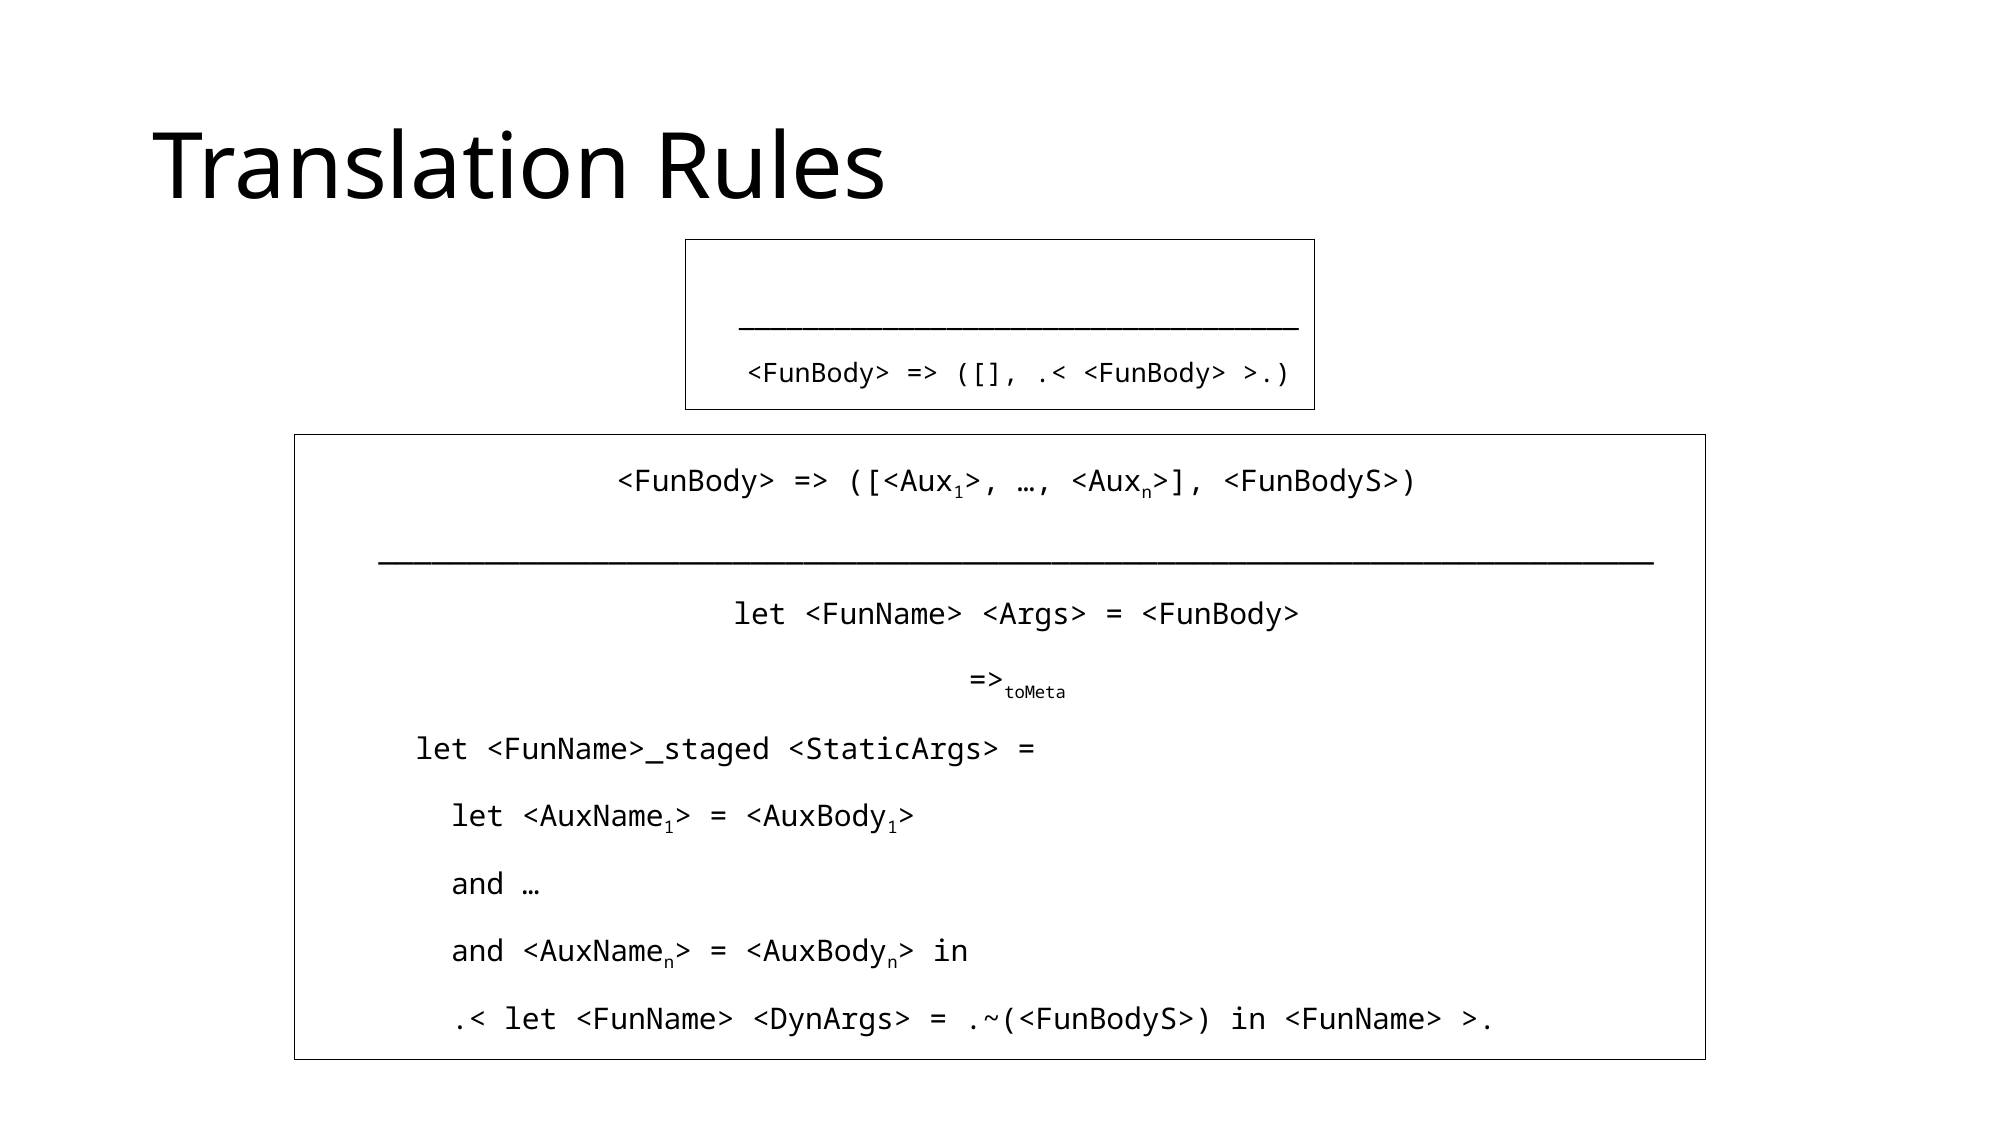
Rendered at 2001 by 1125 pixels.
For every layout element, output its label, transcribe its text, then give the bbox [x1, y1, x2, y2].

list <FunBody> => ([<Aux1>, …, <Auxn>], <FunBodyS>) ________________________________________________________________________ let <FunName> <Args> = <FunBody> =>toMeta let <FunName>_staged <StaticArgs> = let <AuxName1> = <AuxBody1> and … and <AuxNamen> = <AuxBodyn> in .< let <FunName> <DynArgs> = .~(<FunBodyS>) in <FunName> >. [294, 434, 1706, 1060]
title Translation Rules [137, 59, 1863, 278]
text_box ___________________________________ <FunBody> => ([], .< <FunBody> >.) [685, 239, 1315, 410]
